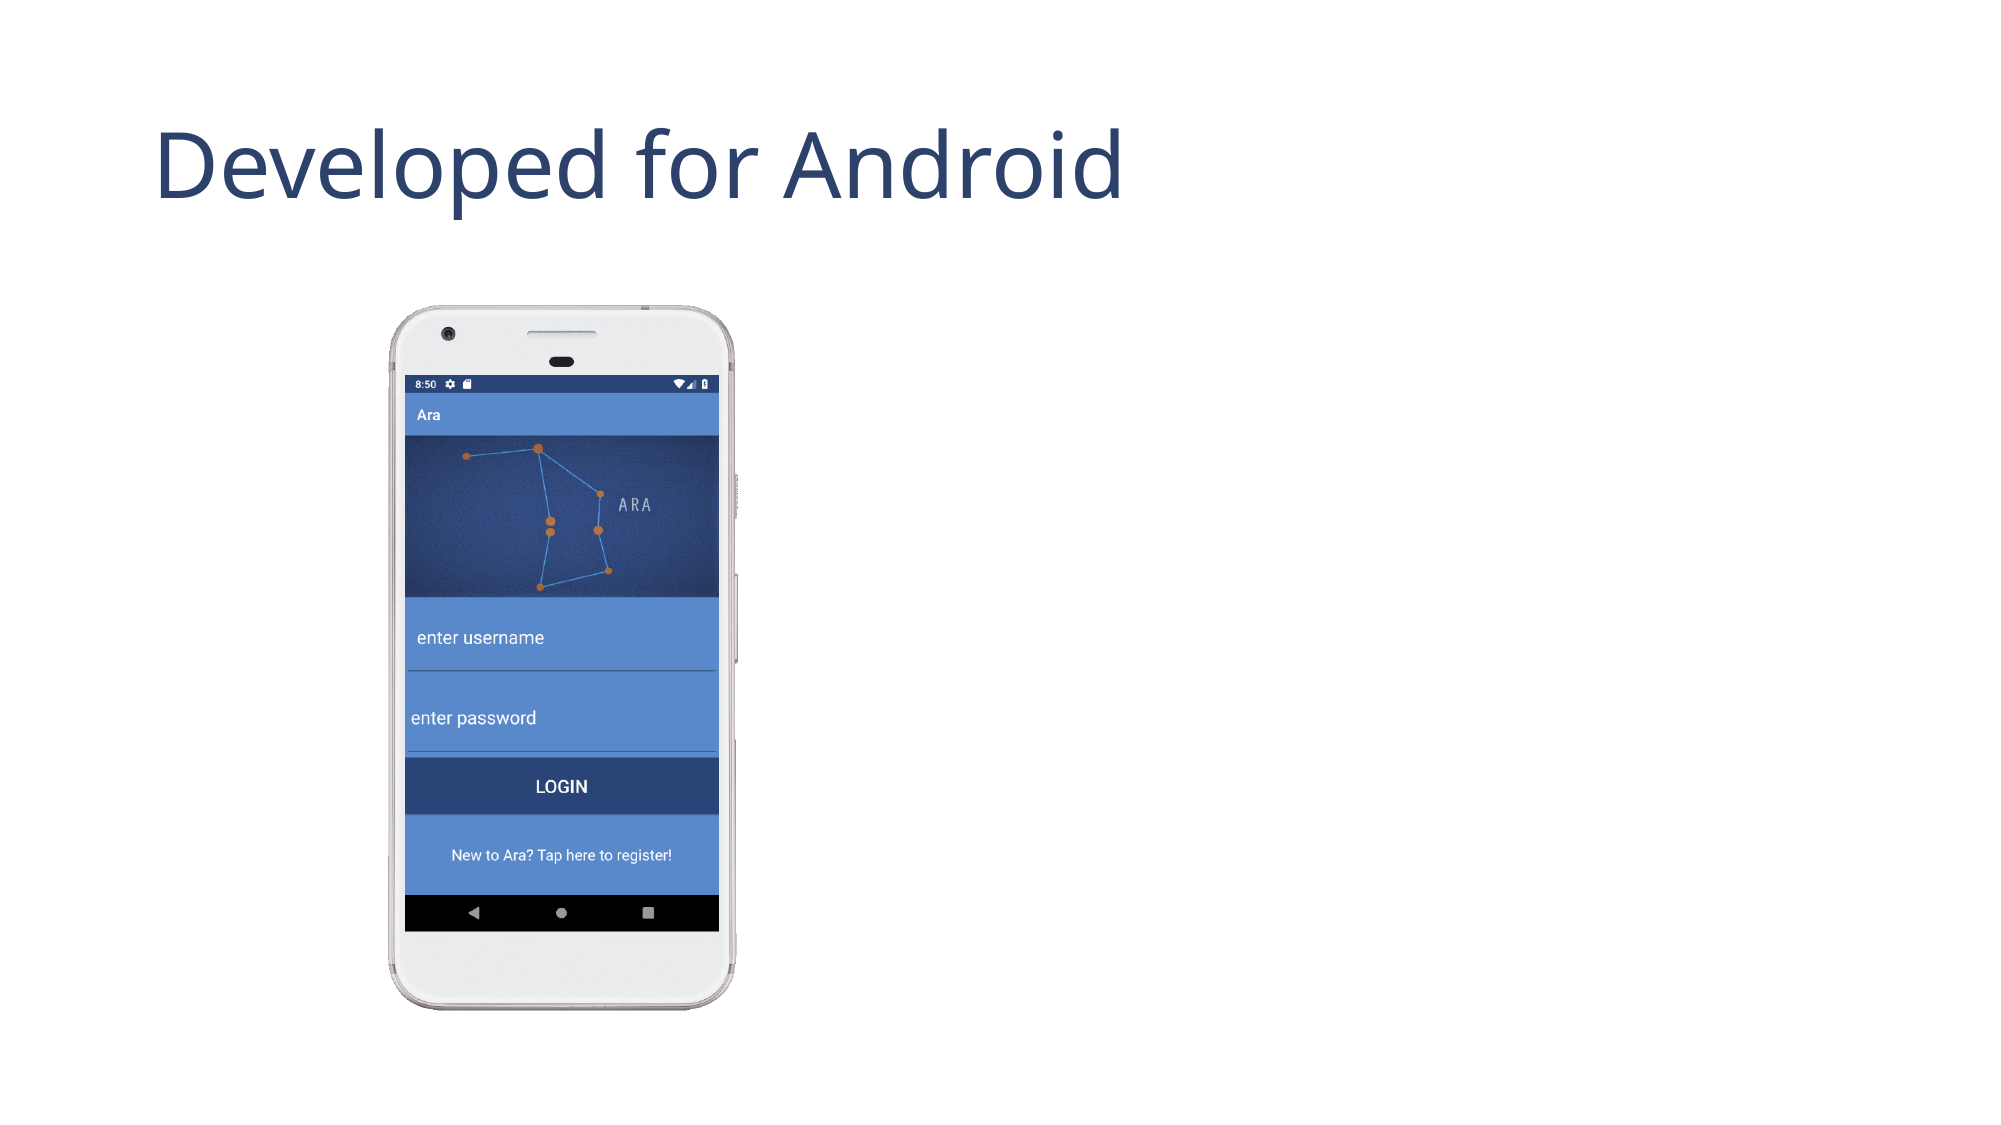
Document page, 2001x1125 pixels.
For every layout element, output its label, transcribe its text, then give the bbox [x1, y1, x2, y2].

title Developed for Android [137, 59, 1863, 278]
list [385, 299, 739, 1014]
